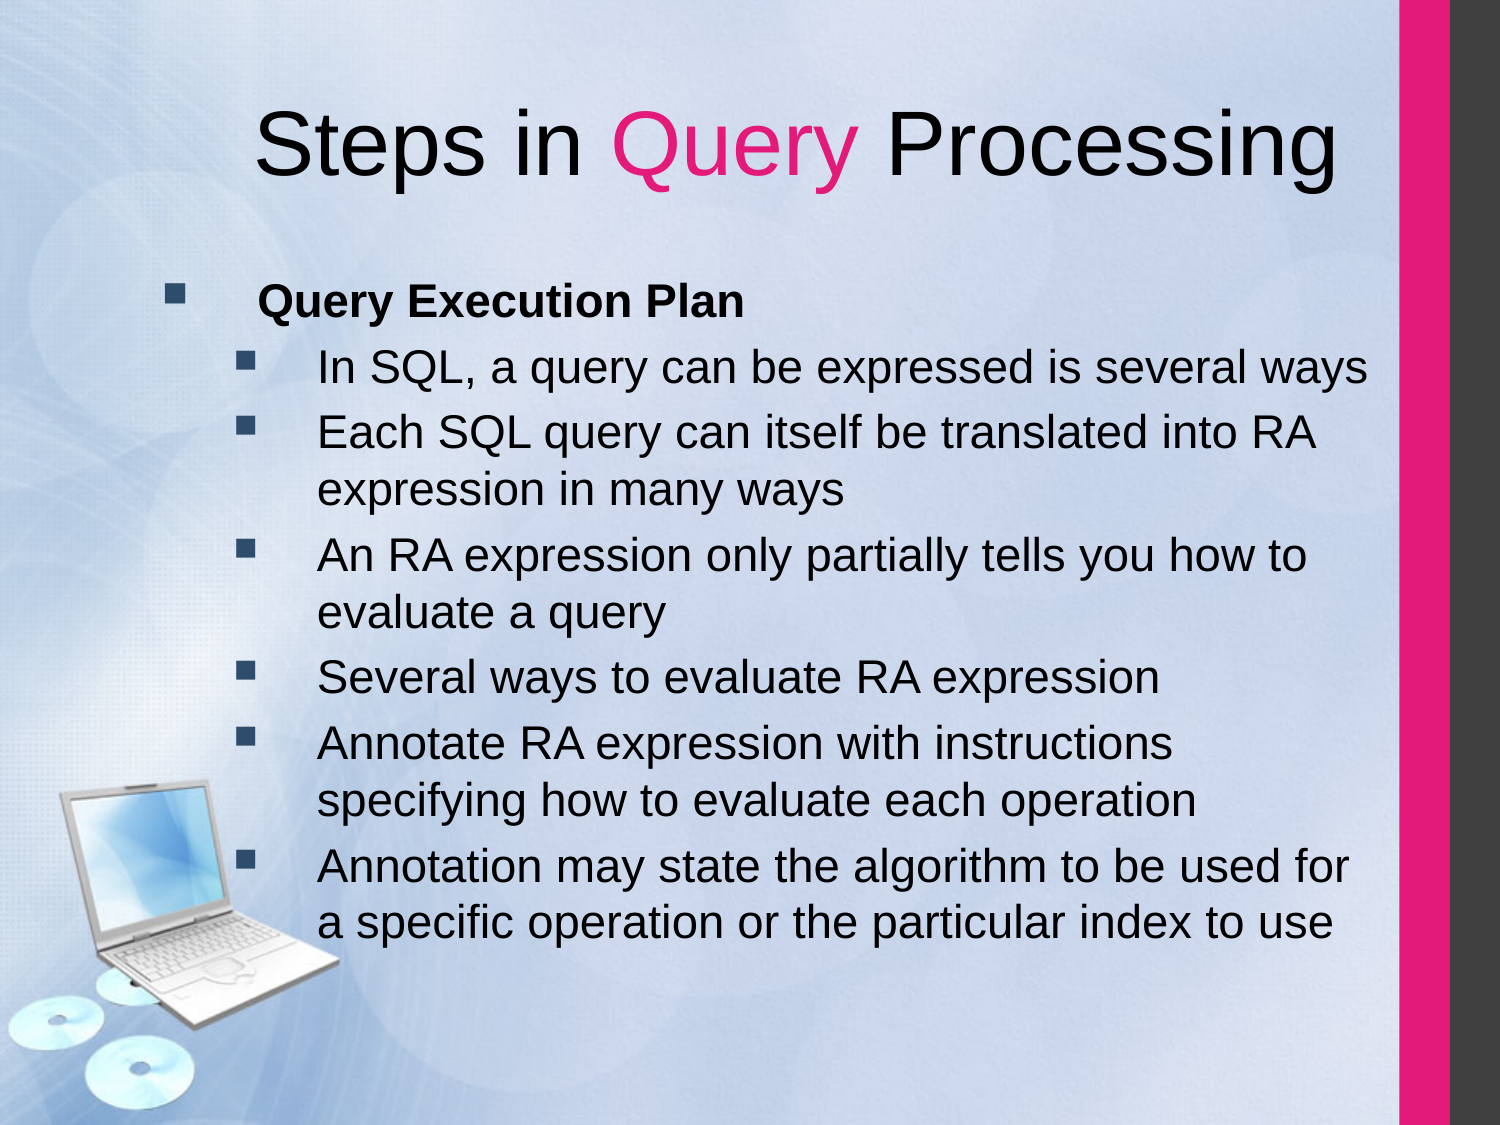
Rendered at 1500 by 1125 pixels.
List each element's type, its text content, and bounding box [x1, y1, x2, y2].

picture [0, 0, 1397, 1125]
text_box [1452, 0, 1500, 1125]
text_box [1397, 0, 1452, 1125]
list Query Execution Plan In SQL, a query can be expressed is several ways Each SQL query can itself be translated into RA expression in many ways An RA expression only partially tells you how to evaluate a query Several ways to evaluate RA expression Annotate RA expression with instructions specifying how to evaluate each operation Annotation may state the algorithm to be used for a specific operation or the particular index to use [147, 262, 1397, 1005]
title Steps in Query Processing [238, 45, 1397, 233]
